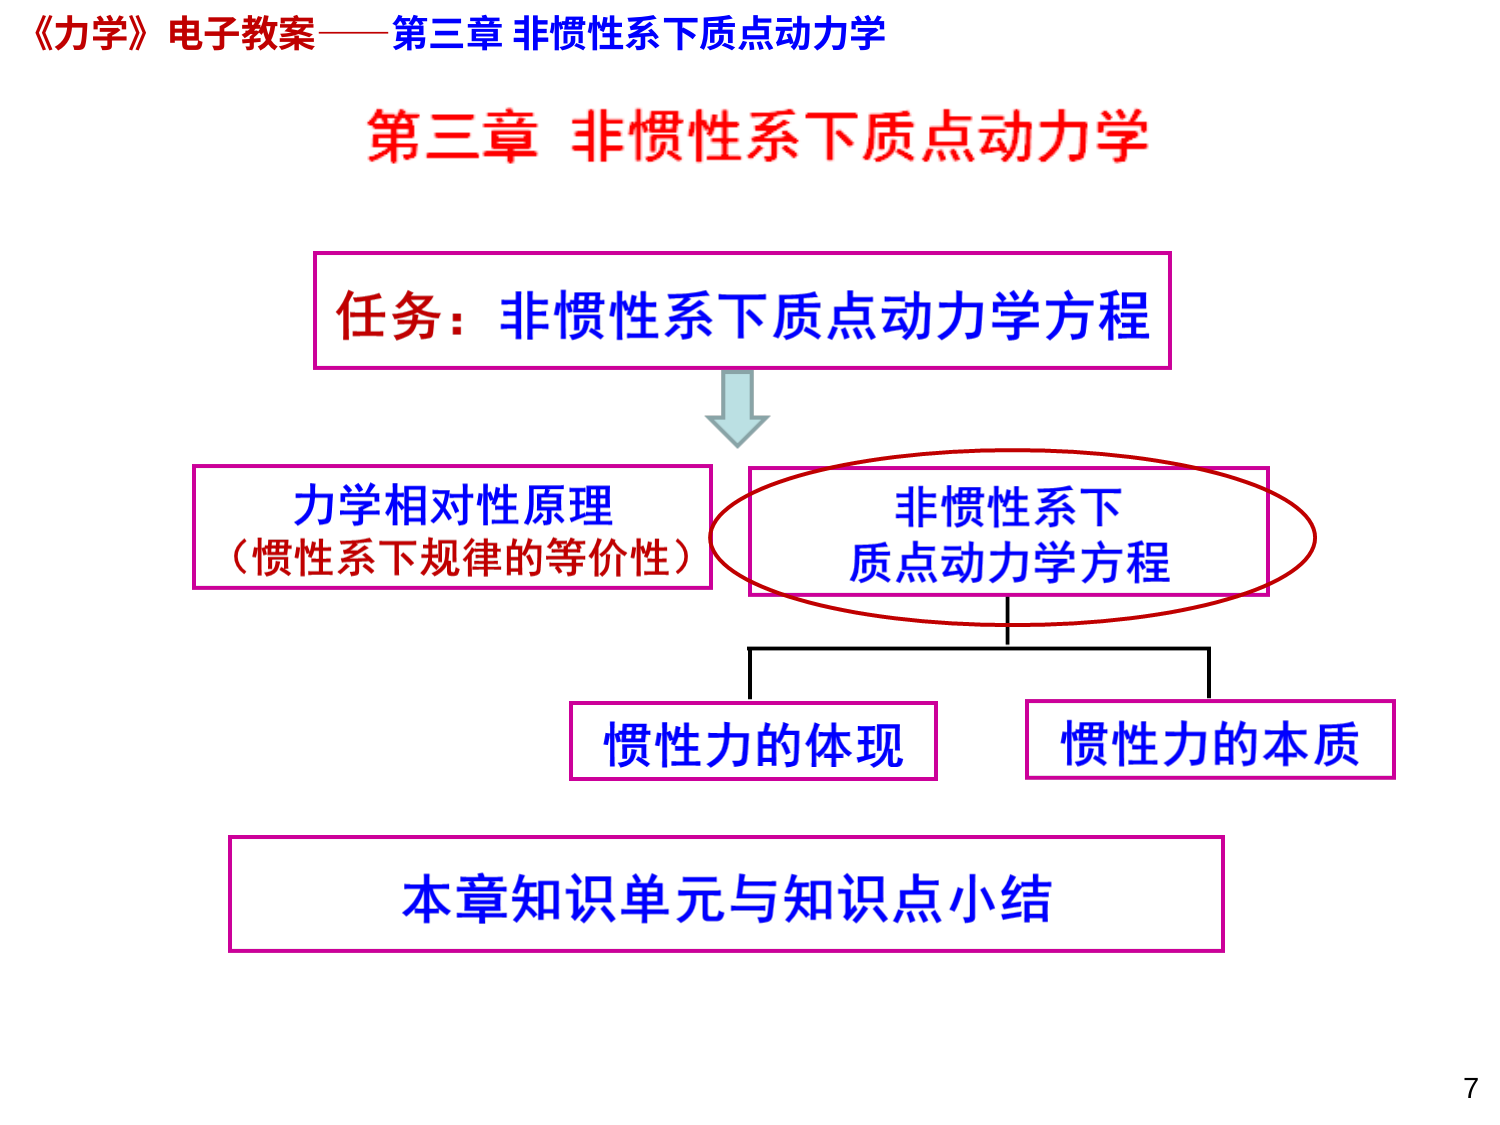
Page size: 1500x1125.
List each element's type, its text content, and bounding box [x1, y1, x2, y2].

picture [182, 251, 1396, 802]
slide_number 7 [1374, 1061, 1495, 1118]
picture [350, 95, 1157, 174]
picture [227, 835, 1225, 962]
